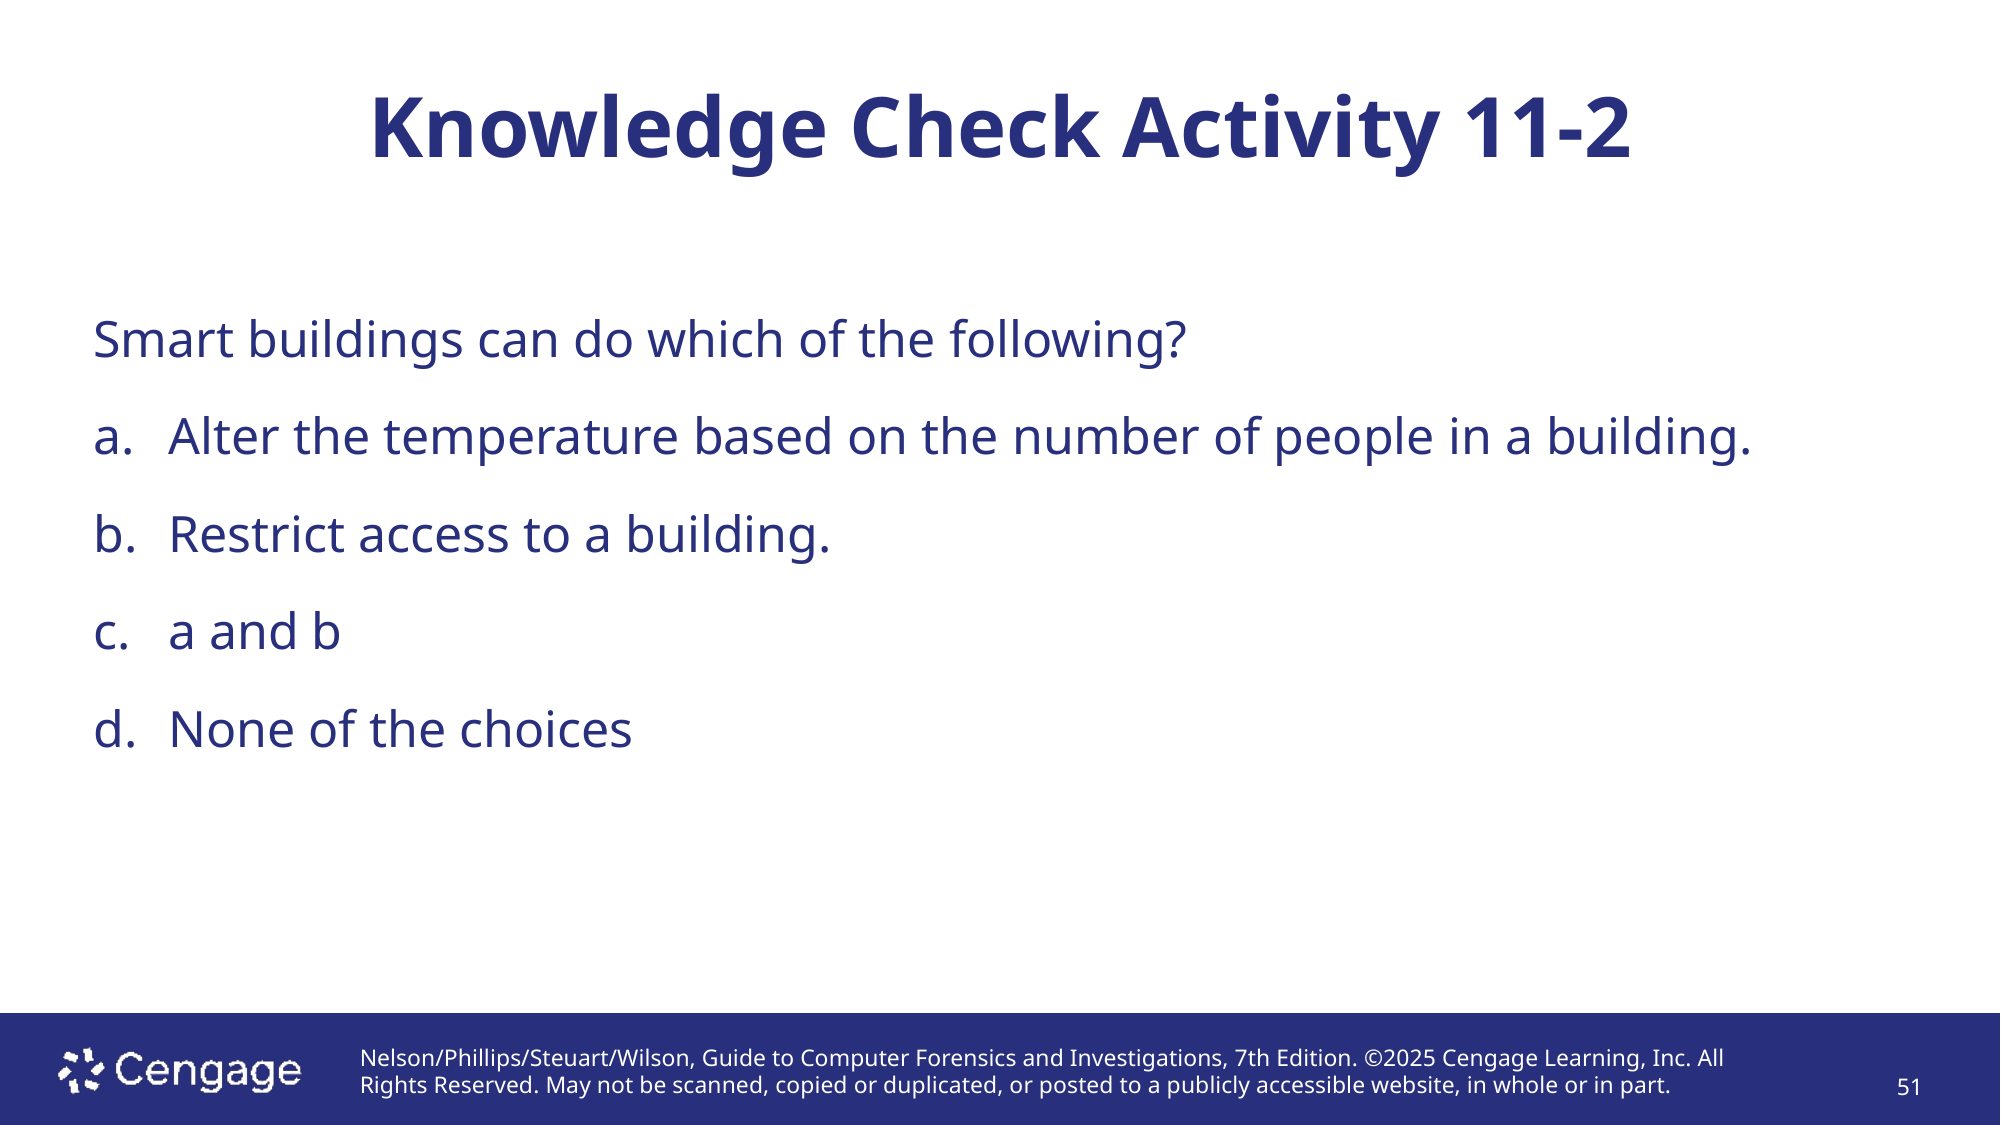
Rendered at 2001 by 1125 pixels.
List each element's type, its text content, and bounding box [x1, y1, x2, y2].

list Smart buildings can do which of the following? Alter the temperature based on the number of people in a building. Restrict access to a building. a and b None of the choices [78, 299, 1923, 1014]
picture [30, 1020, 329, 1122]
title Knowledge Check Activity 11-2 [78, 77, 1923, 278]
